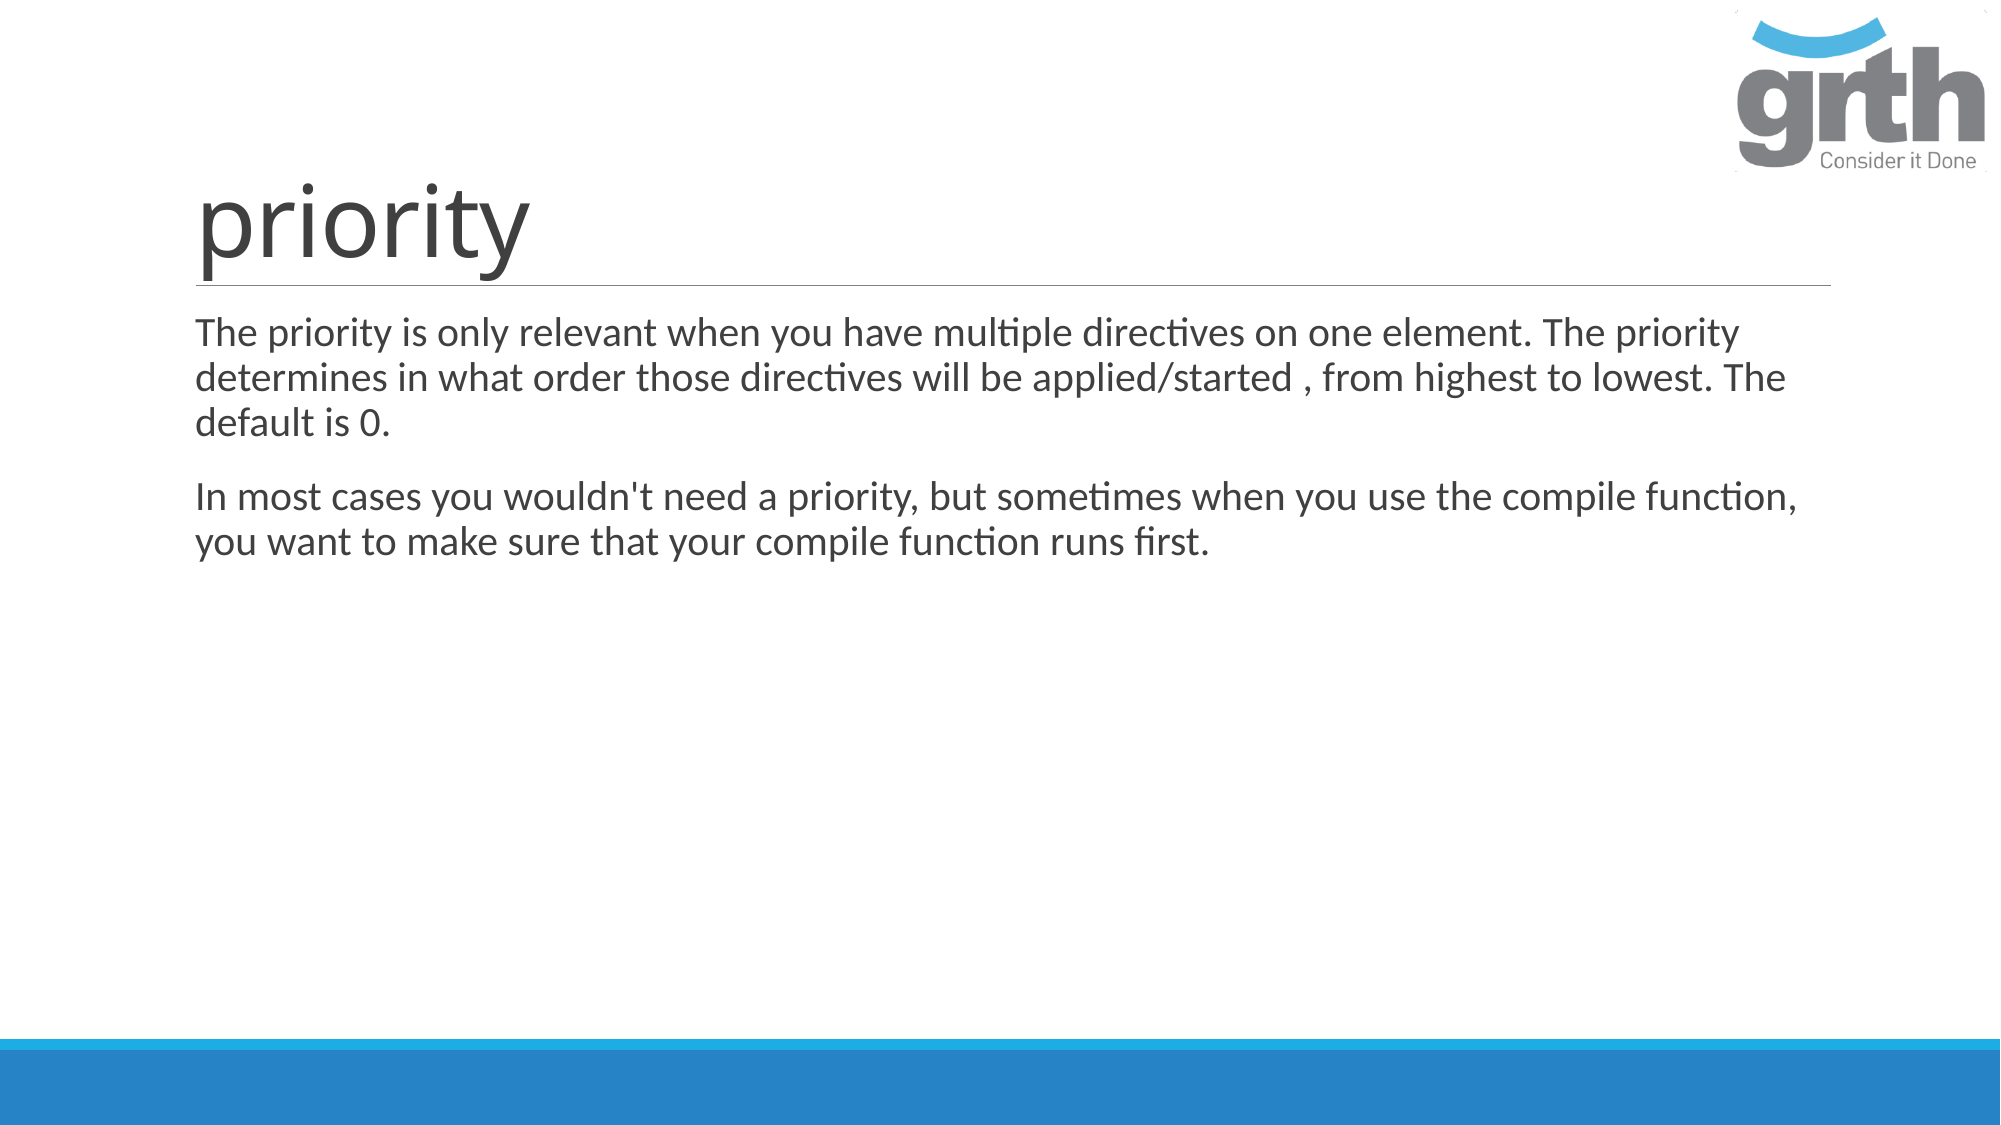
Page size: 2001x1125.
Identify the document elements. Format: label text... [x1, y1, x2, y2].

picture [1735, 10, 1987, 172]
list The priority is only relevant when you have multiple directives on one element. The priority determines in what order those directives will be applied/started , from highest to lowest. The default is 0. In most cases you wouldn't need a priority, but sometimes when you use the compile function, you want to make sure that your compile function runs first. [180, 302, 1830, 963]
title priority [180, 47, 1830, 285]
